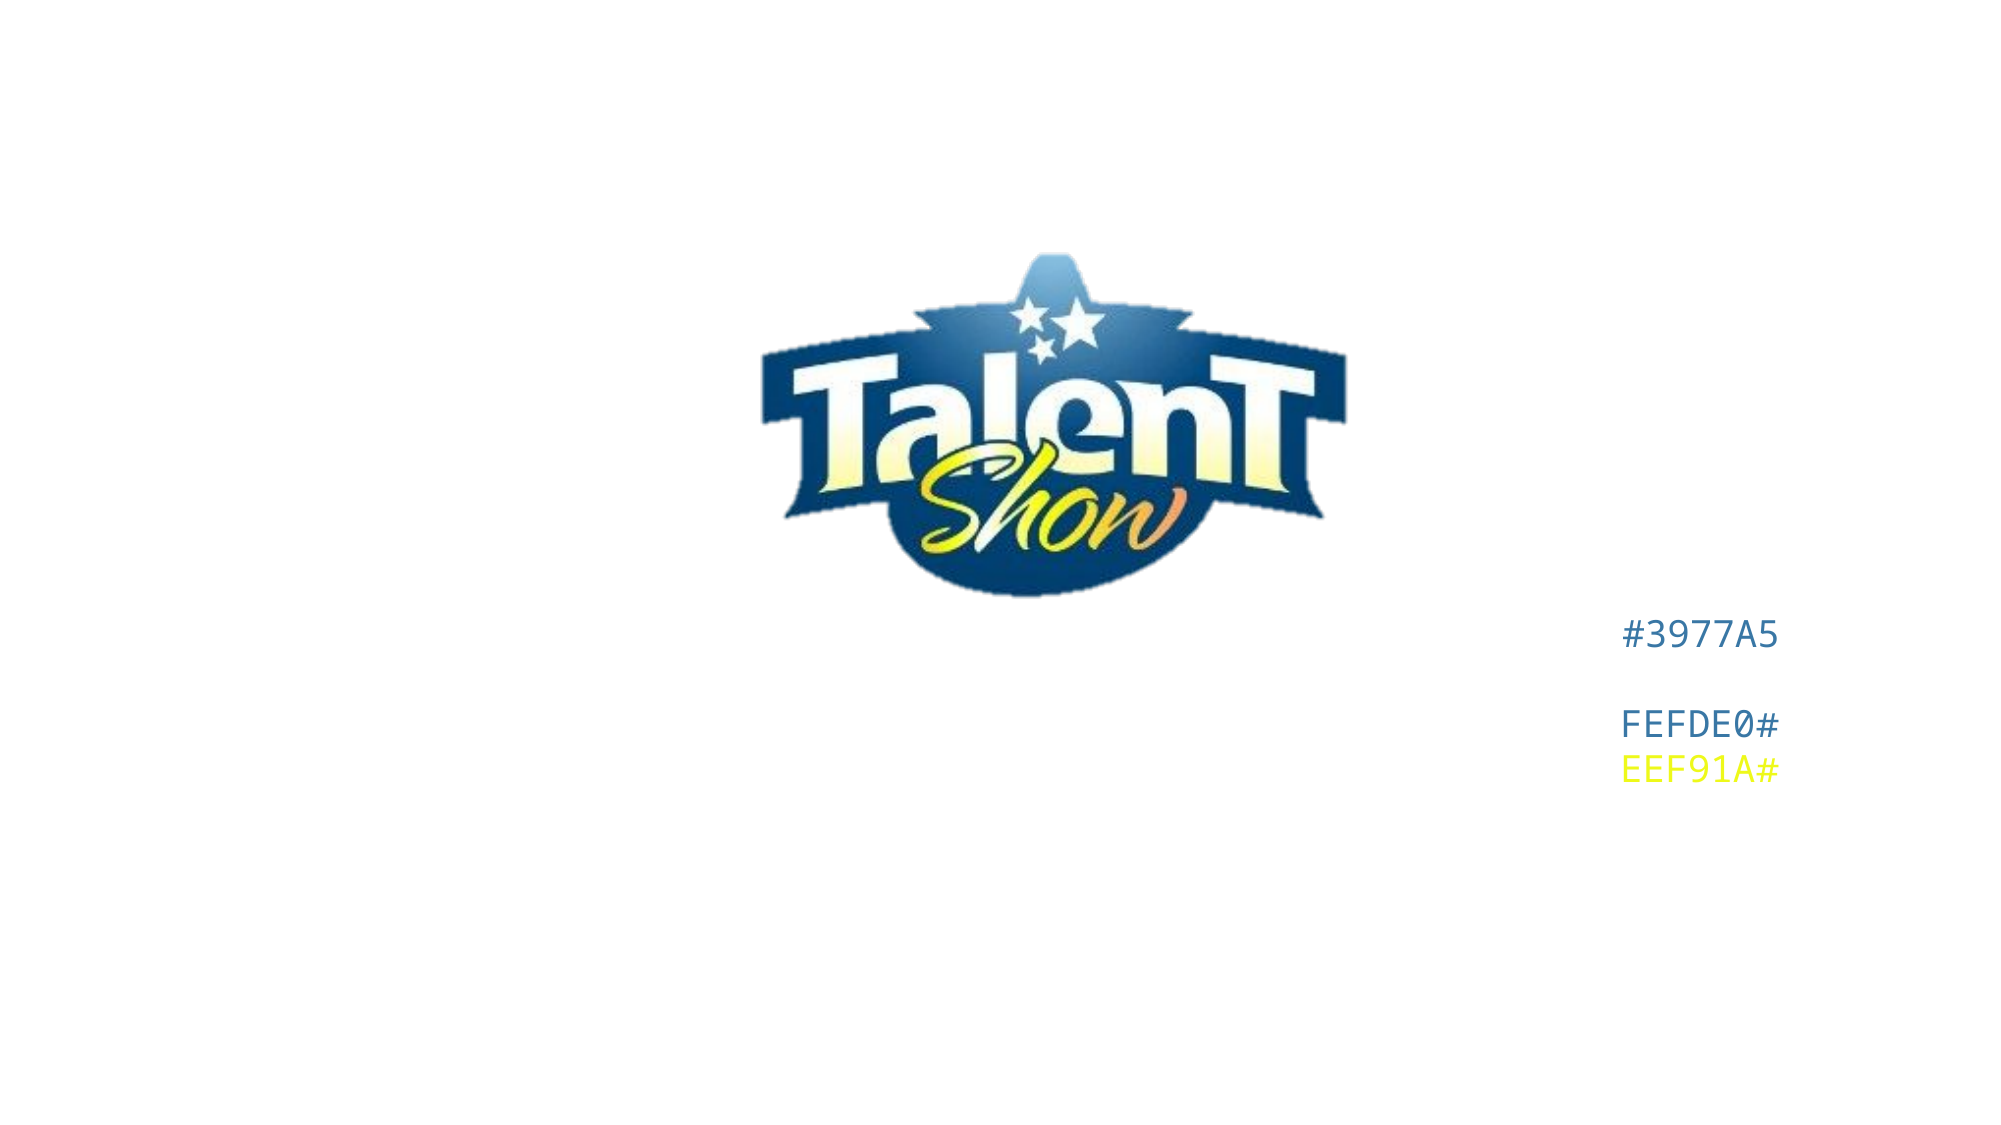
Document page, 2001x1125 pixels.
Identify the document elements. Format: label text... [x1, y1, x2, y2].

text_box #3977A5 #FEFDE0 #EEF91A [794, 602, 1795, 798]
picture [704, 206, 1356, 603]
